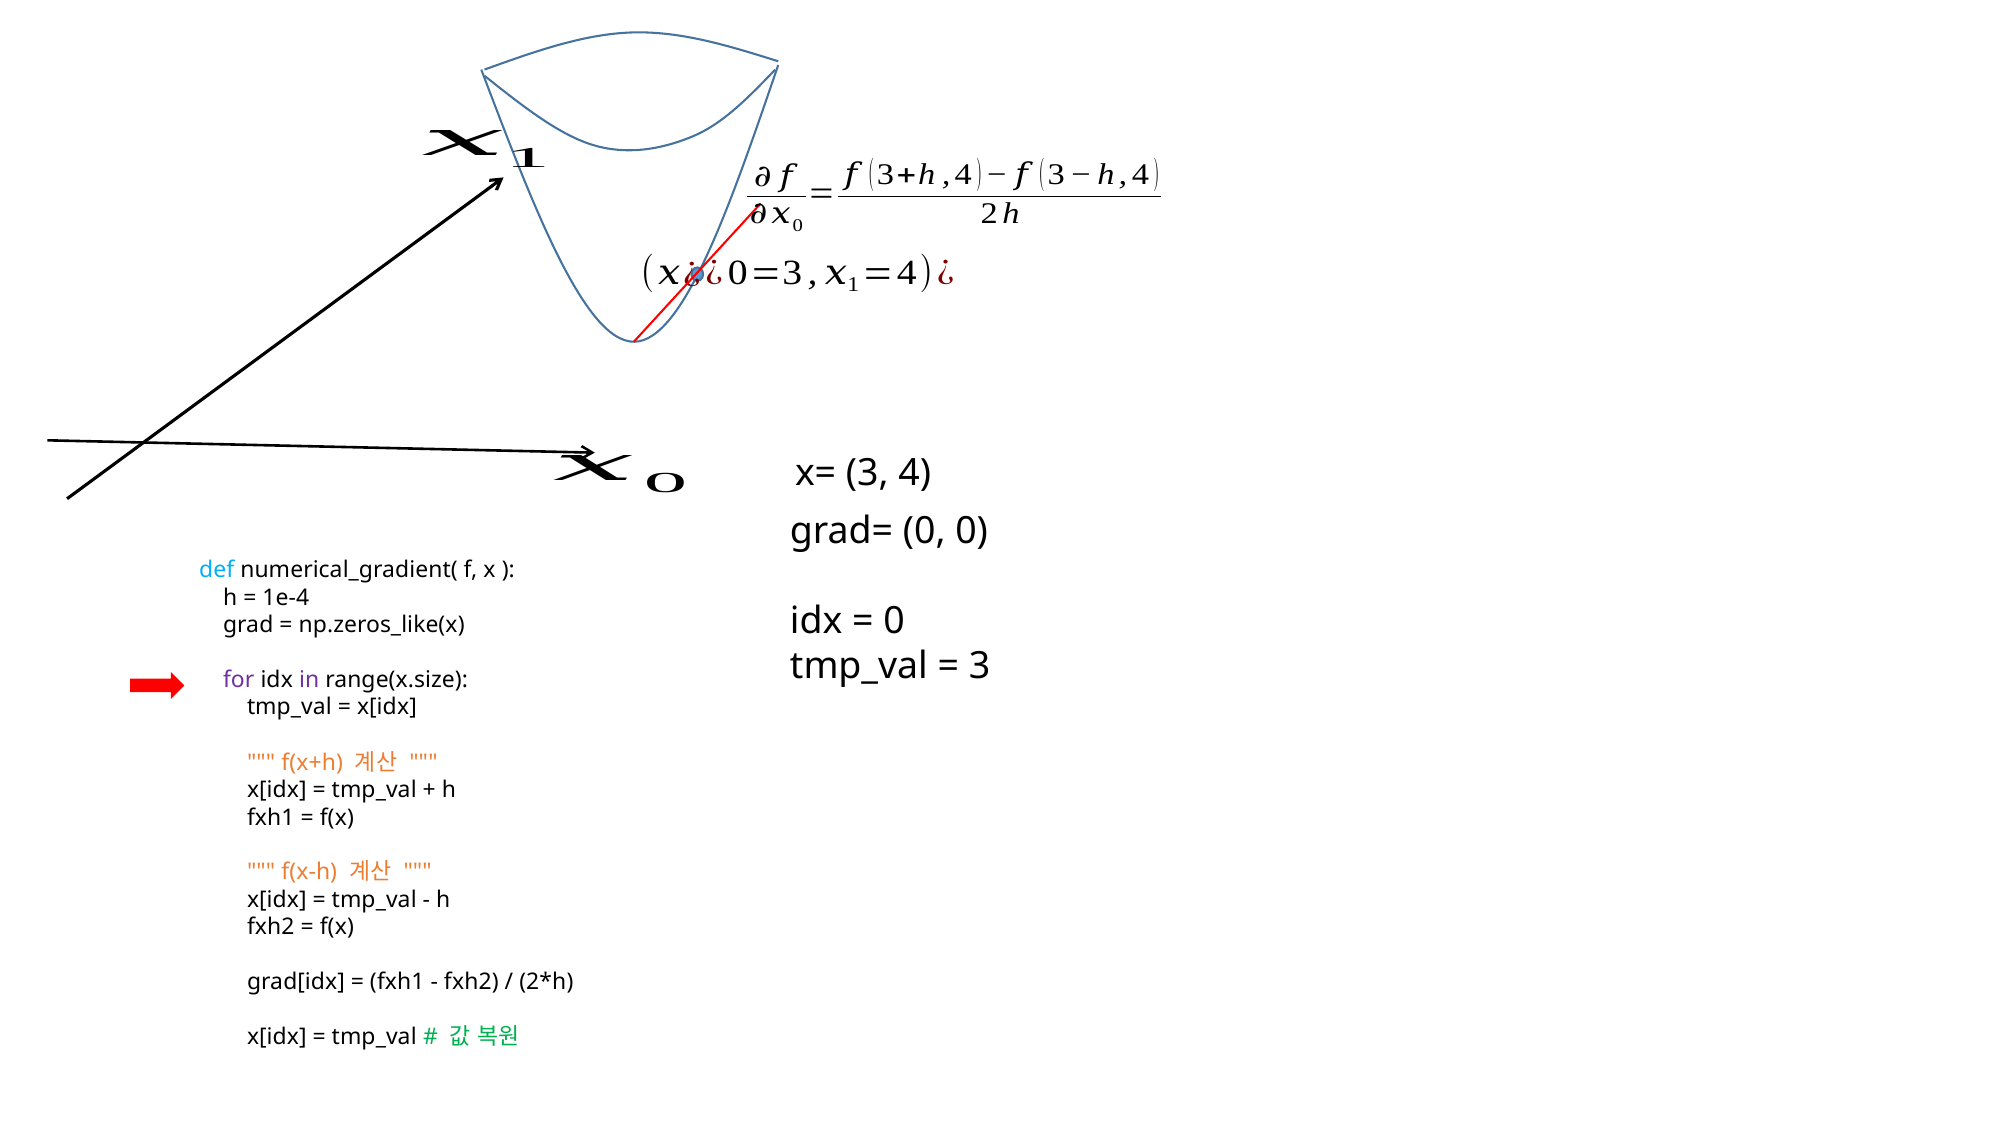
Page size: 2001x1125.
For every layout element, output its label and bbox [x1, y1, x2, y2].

text_box [47, 32, 1163, 1091]
